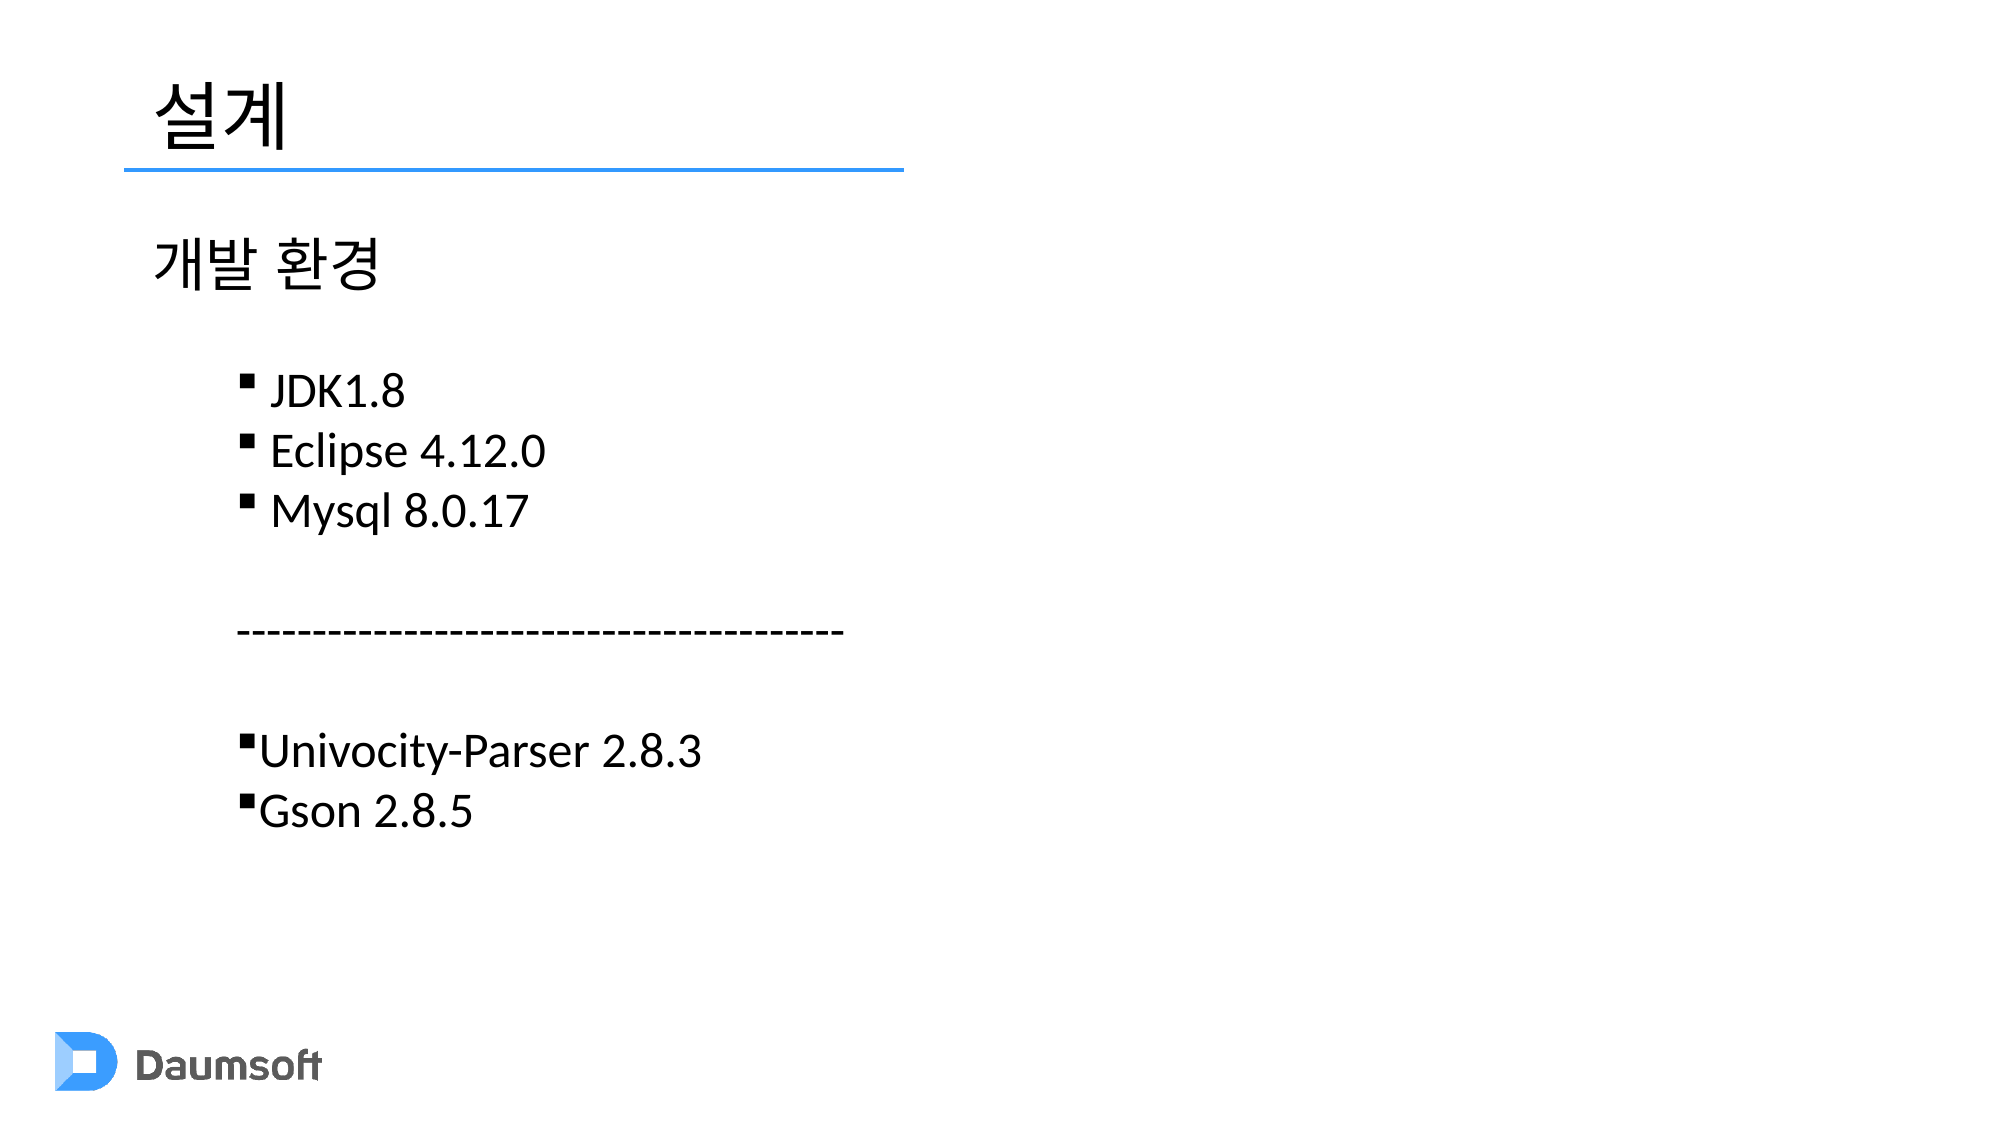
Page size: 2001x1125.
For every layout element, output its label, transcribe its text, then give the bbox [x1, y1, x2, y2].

text_box JDK1.8 Eclipse 4.12.0 Mysql 8.0.17 ---------------------------------------- Univocity-Parser 2.8.3 Gson 2.8.5 [221, 350, 892, 906]
picture [55, 1032, 322, 1091]
text_box 설계 [137, 11, 1863, 229]
list 개발 환경 [137, 229, 491, 325]
